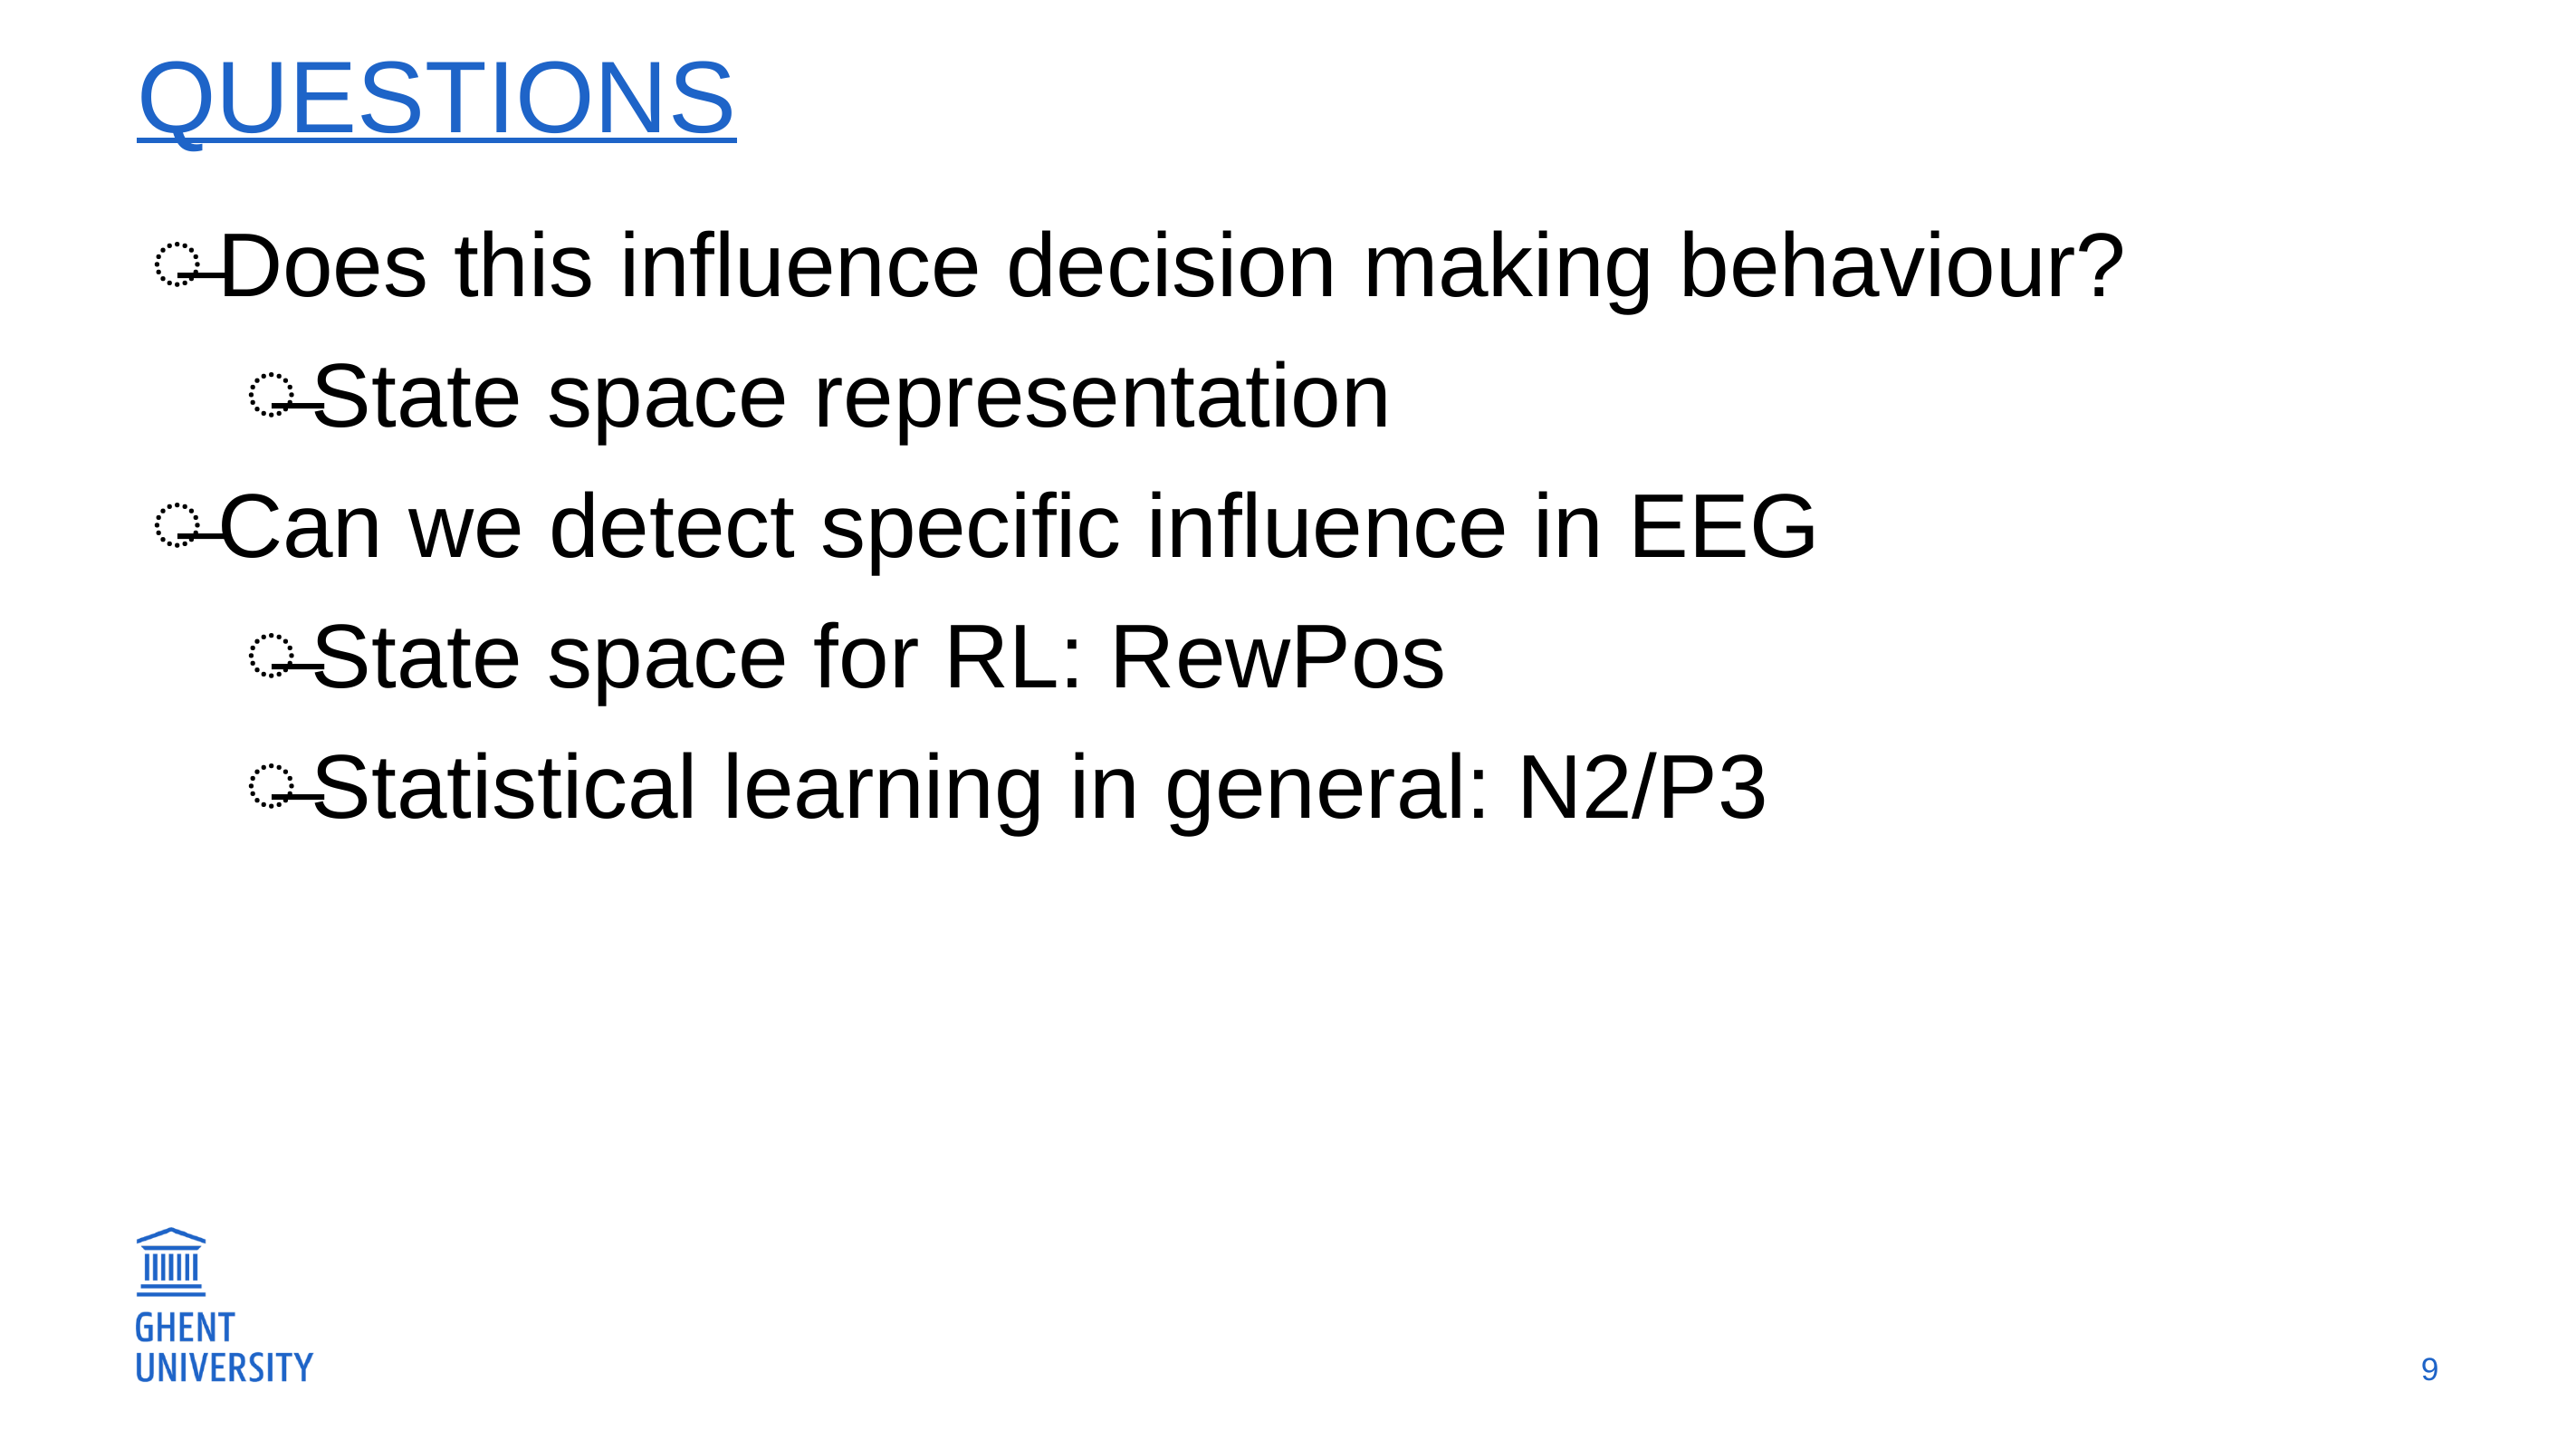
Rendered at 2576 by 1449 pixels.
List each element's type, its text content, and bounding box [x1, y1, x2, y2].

list Does this influence decision making behaviour? State space representation Can we detect specific influence in EEG State space for RL: RewPos Statistical learning in general: N2/P3 [124, 177, 2456, 1173]
slide_number 9 [2315, 1329, 2453, 1407]
title Questions [123, 37, 2456, 166]
picture [68, 1175, 411, 1449]
